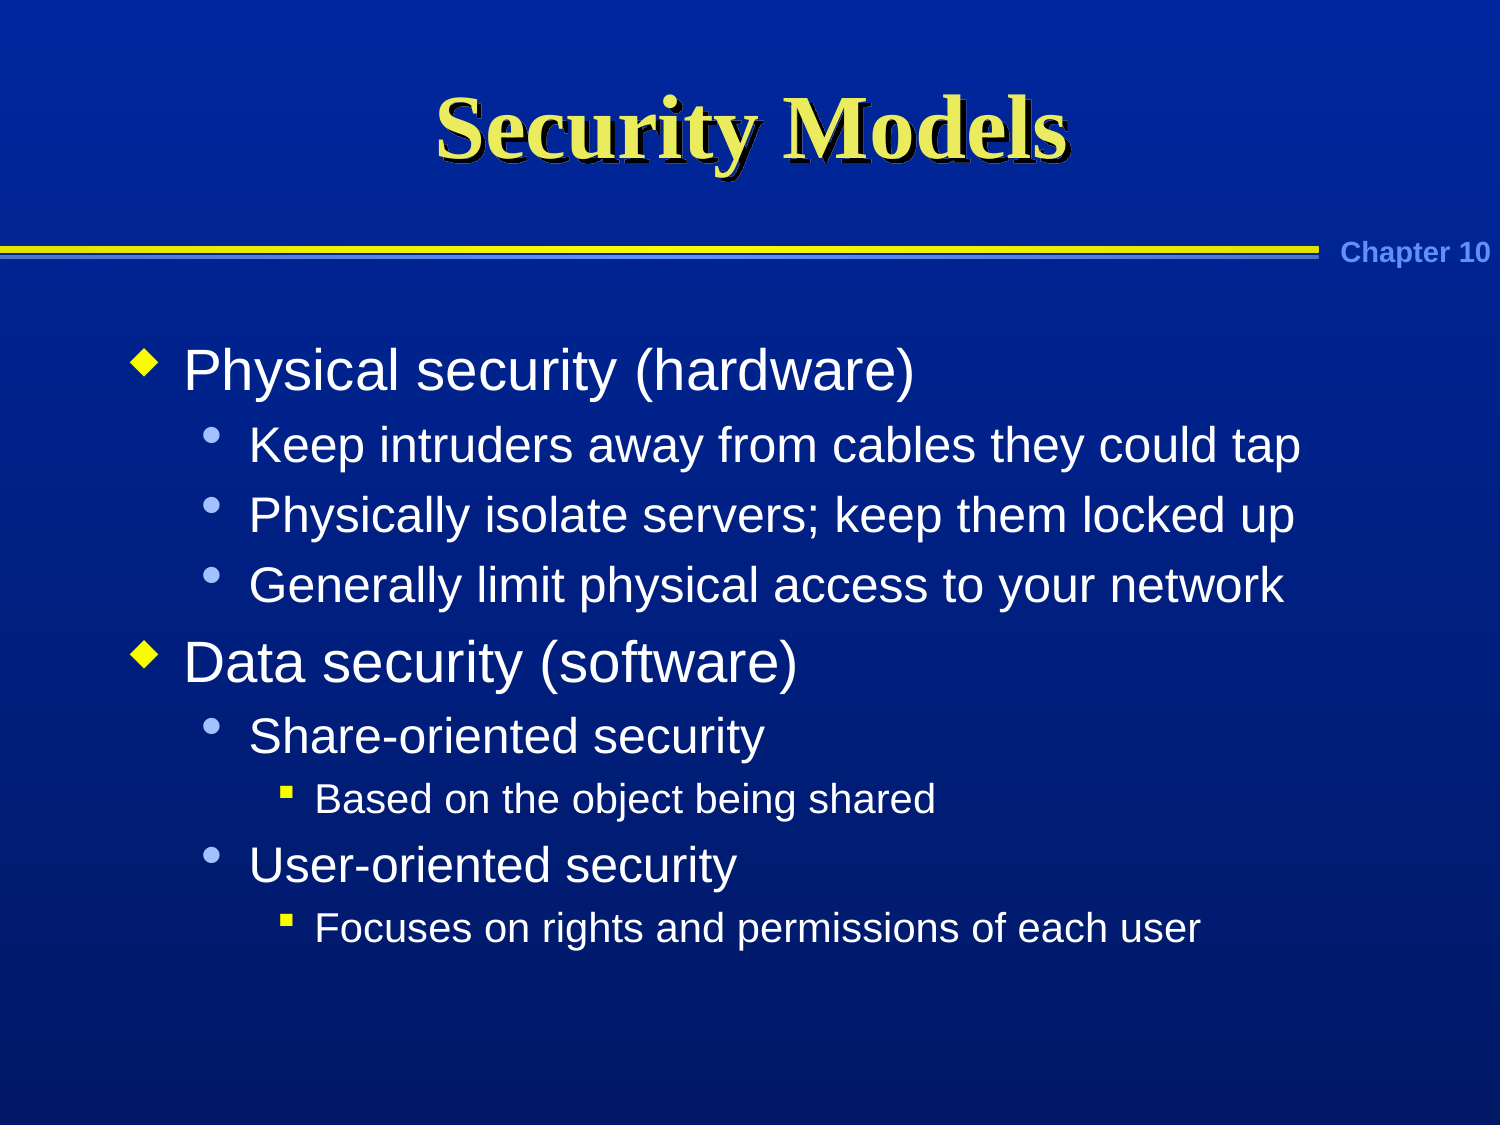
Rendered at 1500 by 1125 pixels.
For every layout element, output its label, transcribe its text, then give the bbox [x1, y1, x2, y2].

title Security Models [111, 27, 1392, 217]
list Physical security (hardware) Keep intruders away from cables they could tap Physically isolate servers; keep them locked up Generally limit physical access to your network Data security (software) Share-oriented security Based on the object being shared User-oriented security Focuses on rights and permissions of each user [111, 324, 1391, 1001]
